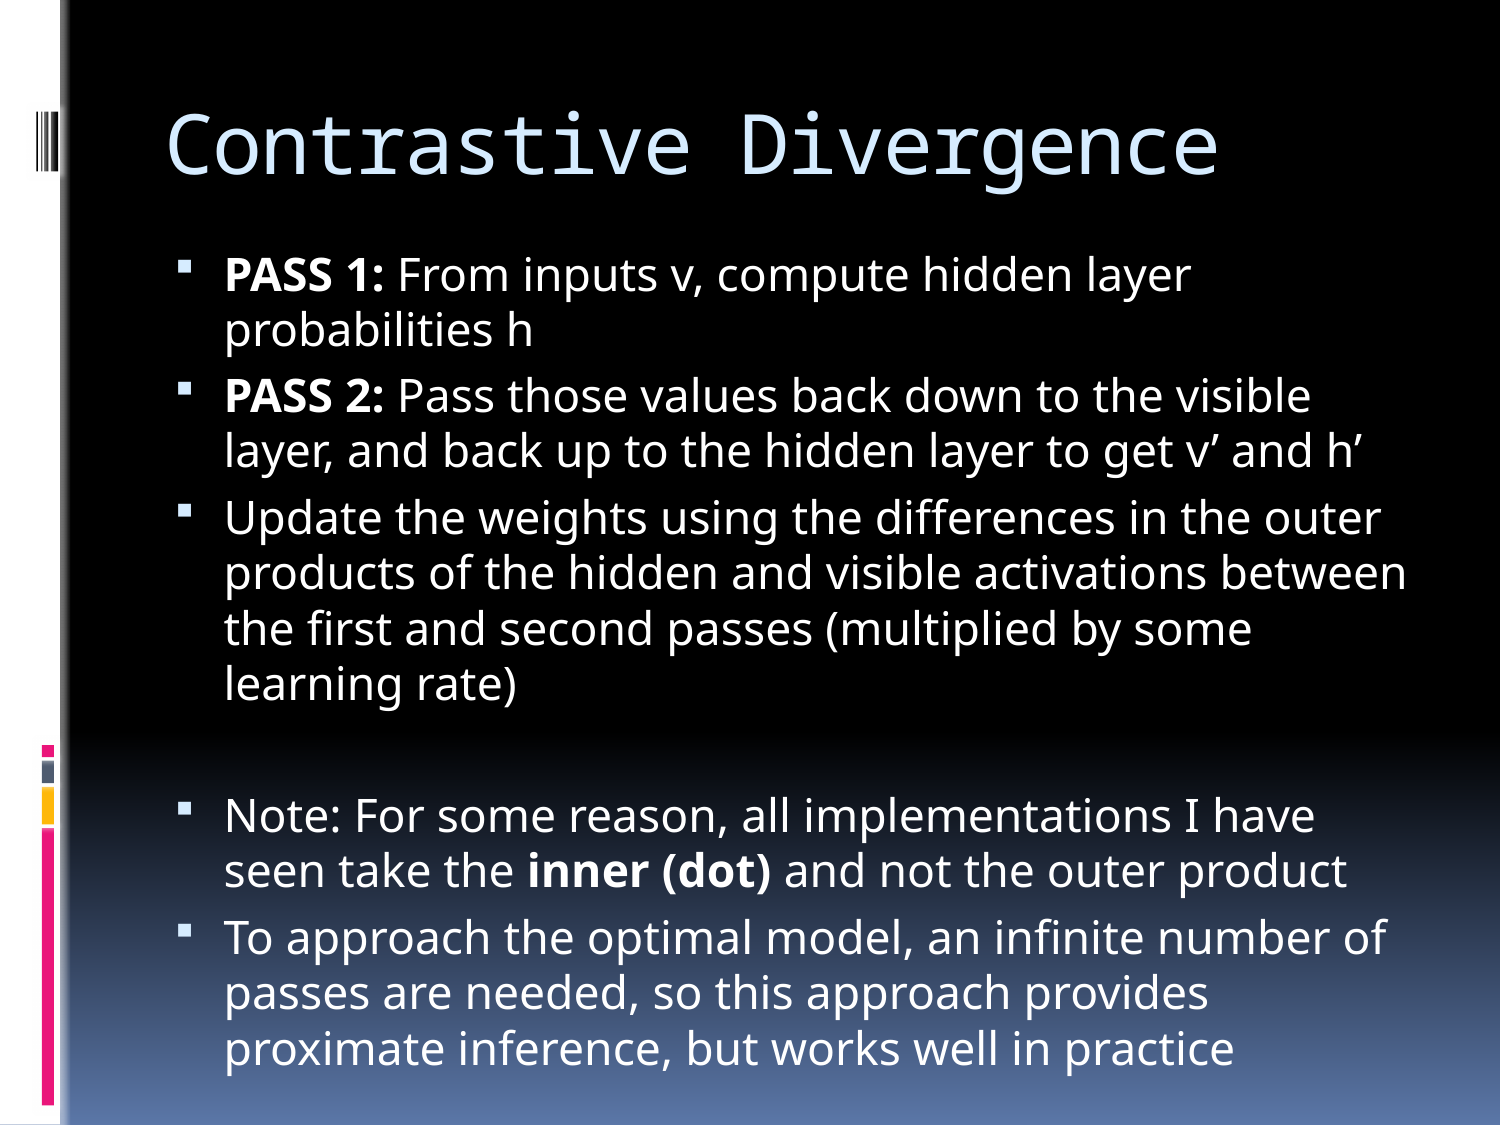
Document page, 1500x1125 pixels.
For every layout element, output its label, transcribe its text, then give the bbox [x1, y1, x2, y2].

list PASS 1: From inputs v, compute hidden layer probabilities h PASS 2: Pass those values back down to the visible layer, and back up to the hidden layer to get v’ and h’ Update the weights using the differences in the outer products of the hidden and visible activations between the first and second passes (multiplied by some learning rate) Note: For some reason, all implementations I have seen take the inner (dot) and not the outer product To approach the optimal model, an infinite number of passes are needed, so this approach provides proximate inference, but works well in practice [150, 237, 1425, 1088]
title Contrastive Divergence [150, 83, 1425, 234]
